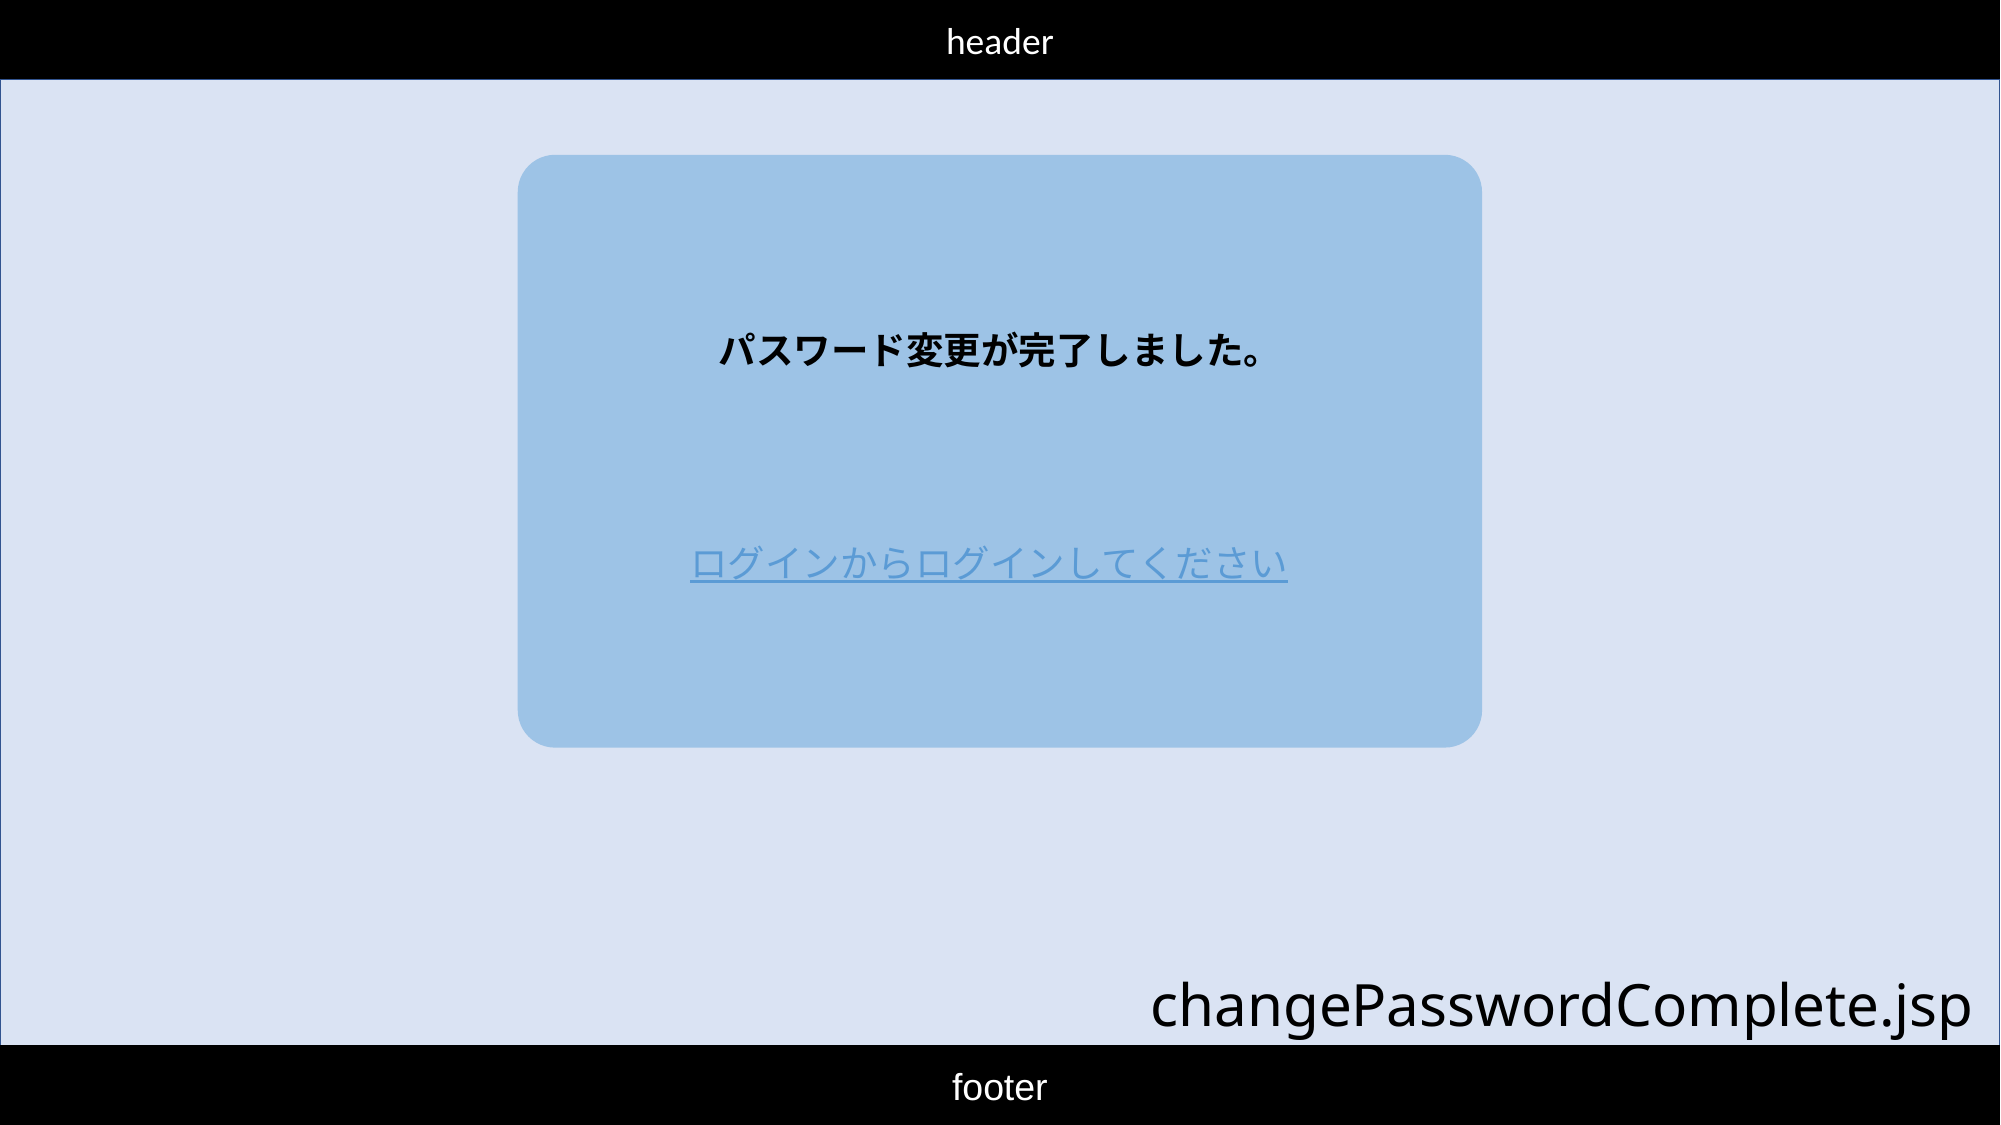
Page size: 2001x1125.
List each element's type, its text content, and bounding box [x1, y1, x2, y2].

text_box [0, 79, 2000, 1045]
text_box [516, 153, 1484, 749]
text_box changePasswordComplete.jsp [1135, 960, 2000, 1046]
text_box header [0, 0, 2000, 79]
text_box ログインからログインしてください [675, 532, 1325, 592]
text_box footer [0, 1045, 2000, 1125]
text_box パスワード変更が完了しました。 [648, 319, 1352, 425]
